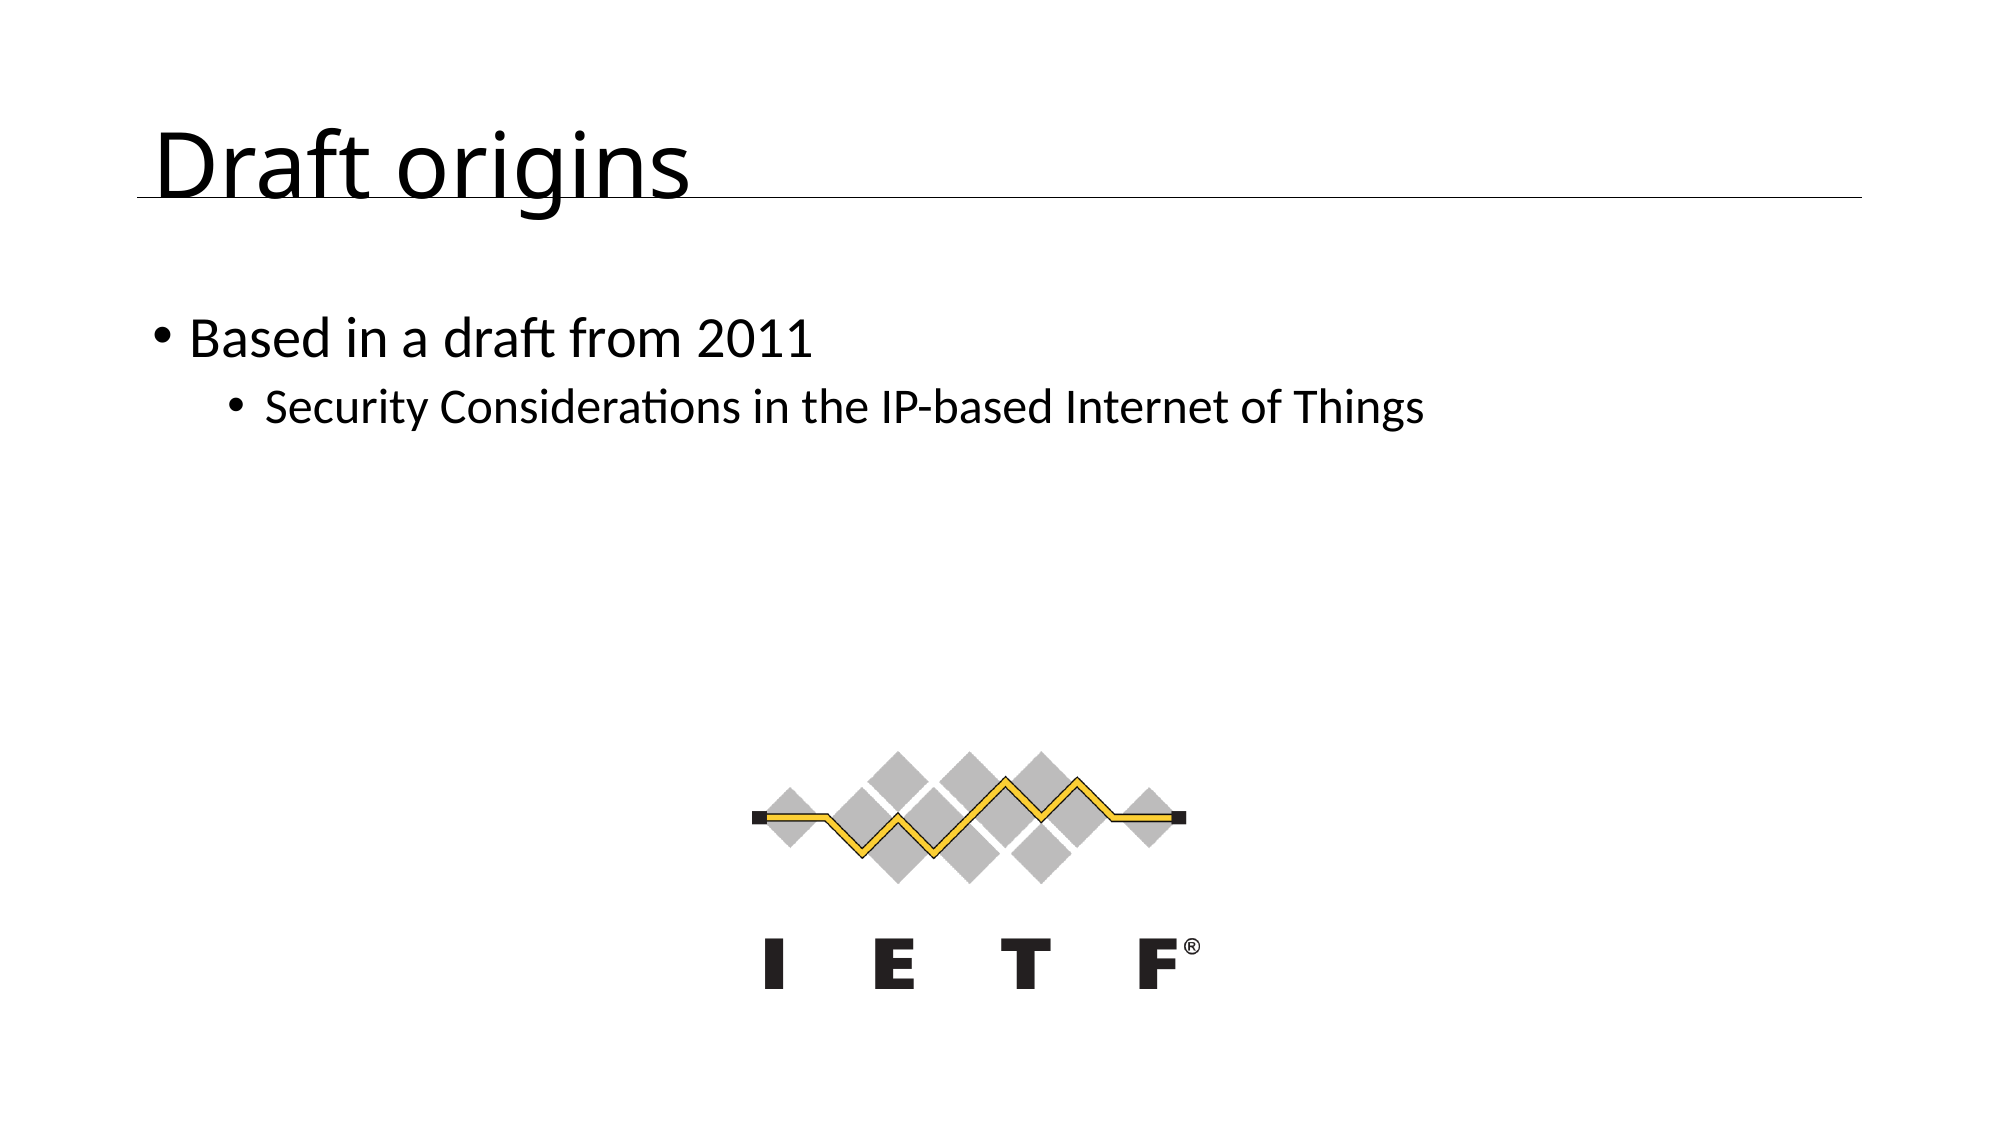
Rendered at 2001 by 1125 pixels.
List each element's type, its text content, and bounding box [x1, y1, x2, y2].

list Based in a draft from 2011 Security Considerations in the IP-based Internet of Things [137, 299, 1863, 1014]
title Draft origins [137, 59, 1863, 278]
picture [752, 751, 1200, 989]
